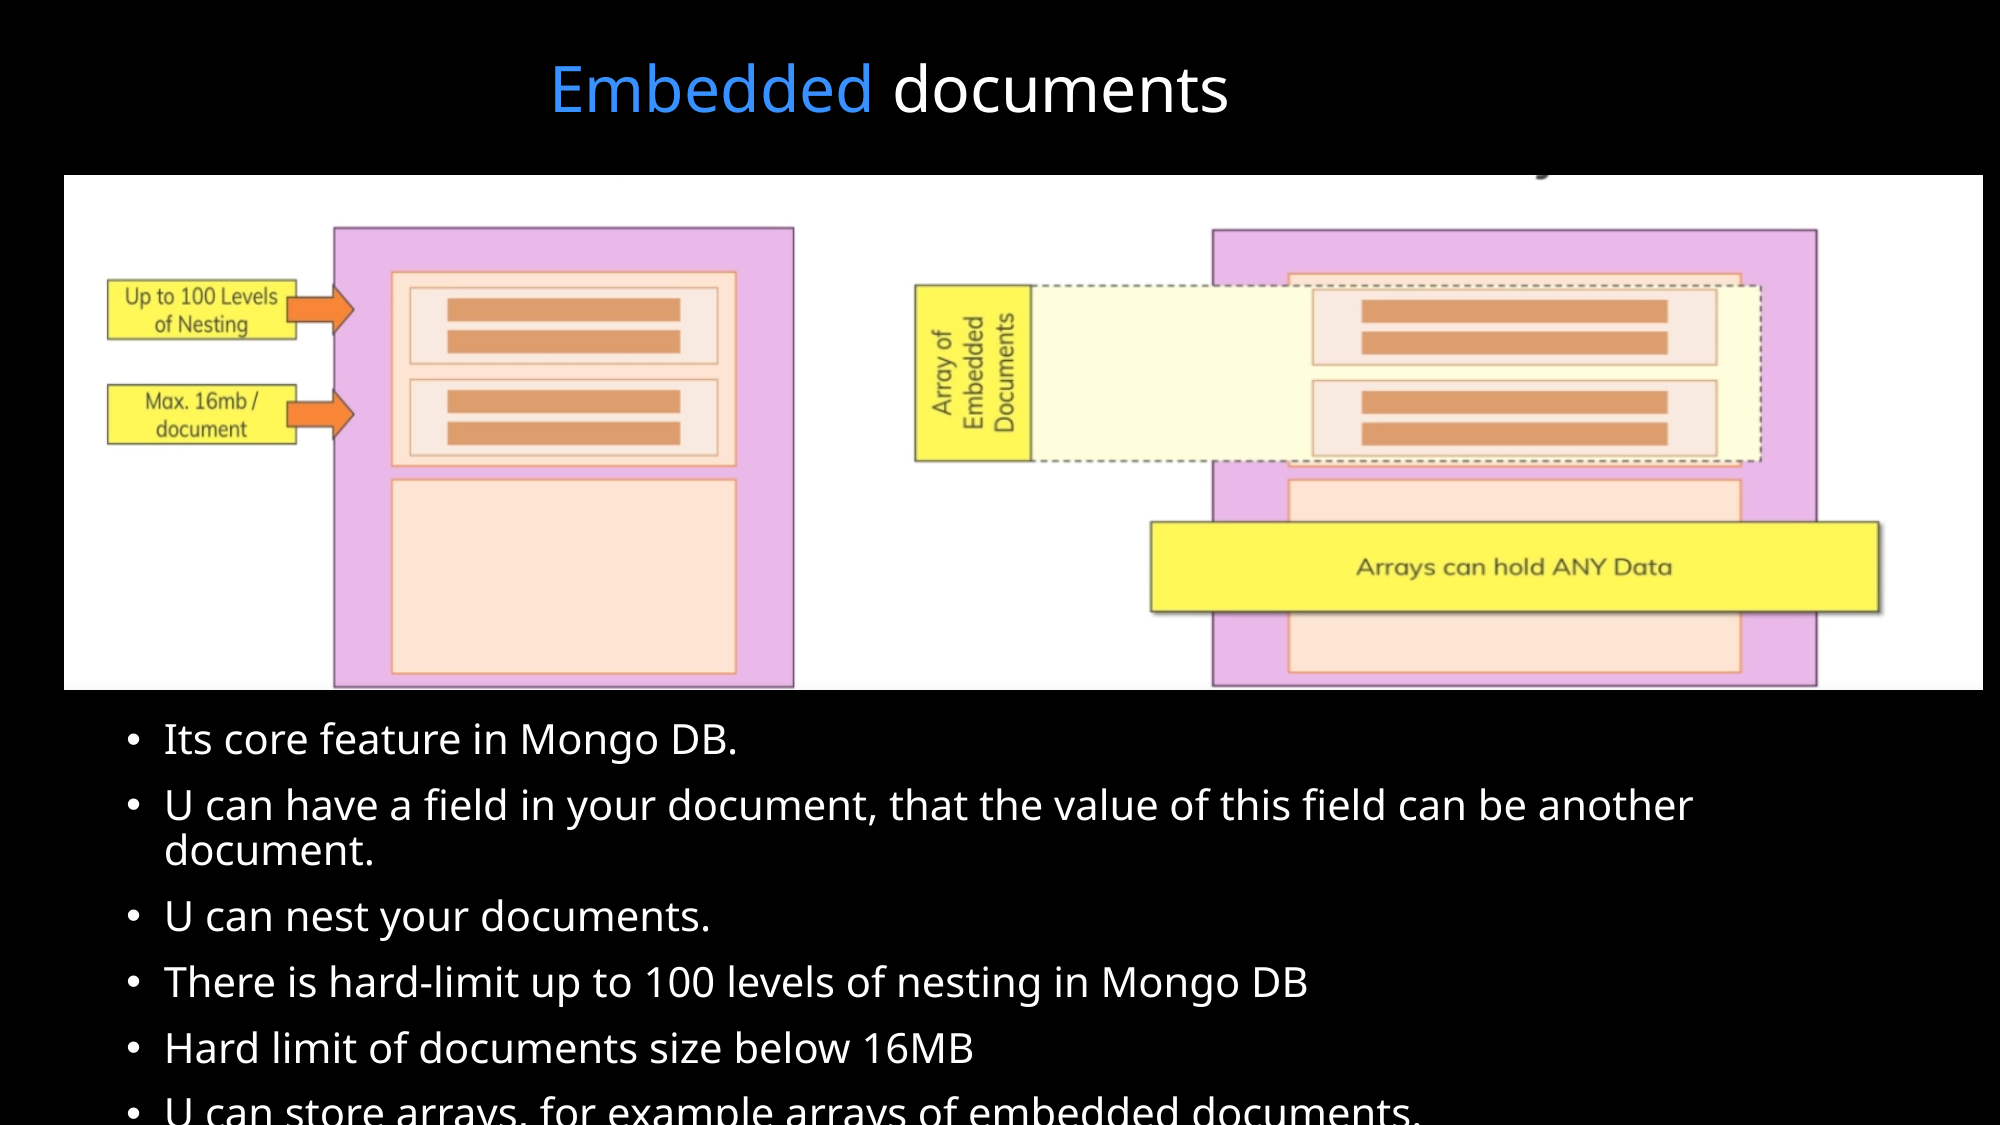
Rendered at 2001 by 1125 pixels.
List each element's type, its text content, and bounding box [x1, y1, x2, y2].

list Its core feature in Mongo DB. U can have a field in your document, that the value of this field can be another document. U can nest your documents. There is hard-limit up to 100 levels of nesting in Mongo DB Hard limit of documents size below 16MB U can store arrays, for example arrays of embedded documents. [111, 711, 1862, 881]
picture [64, 175, 1983, 690]
title Embedded documents [140, 49, 1640, 134]
